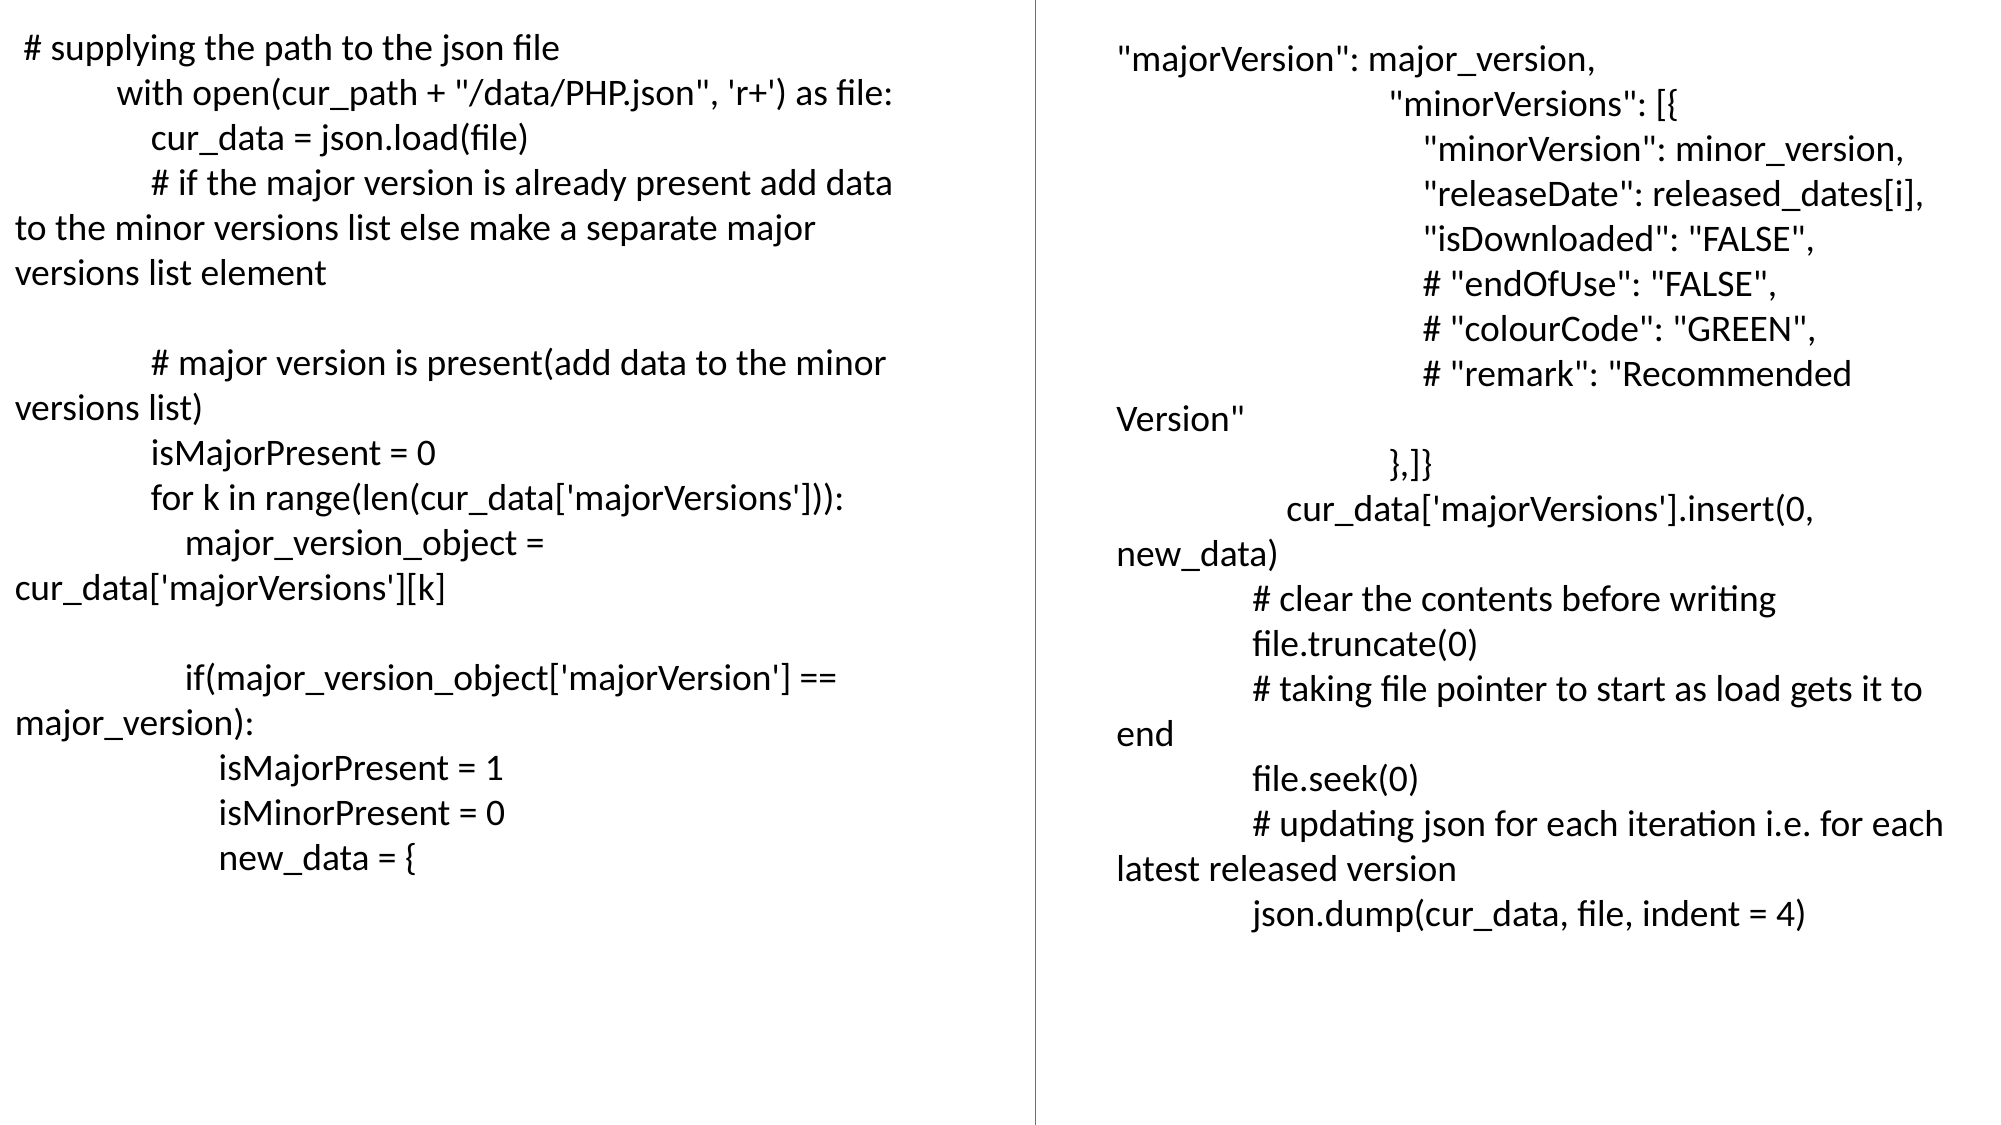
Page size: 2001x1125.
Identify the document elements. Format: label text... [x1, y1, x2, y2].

text_box "majorVersion": major_version, "minorVersions": [{ "minorVersion": minor_version, "releaseDate": released_dates[i], "isDownloaded": "FALSE", # "endOfUse": "FALSE", # "colourCode": "GREEN", # "remark": "Recommended Version" },]} cur_data['majorVersions'].insert(0, new_data) # clear the contents before writing file.truncate(0) # taking file pointer to start as load gets it to end file.seek(0) # updating json for each iteration i.e. for each latest released version json.dump(cur_data, file, indent = 4) [1101, 26, 2000, 941]
text_box # supplying the path to the json file with open(cur_path + "/data/PHP.json", 'r+') as file: cur_data = json.load(file) # if the major version is already present add data to the minor versions list else make a separate major versions list element # major version is present(add data to the minor versions list) isMajorPresent = 0 for k in range(len(cur_data['majorVersions'])): major_version_object = cur_data['majorVersions'][k] if(major_version_object['majorVersion'] == major_version): isMajorPresent = 1 isMinorPresent = 0 new_data = { [0, 15, 925, 886]
